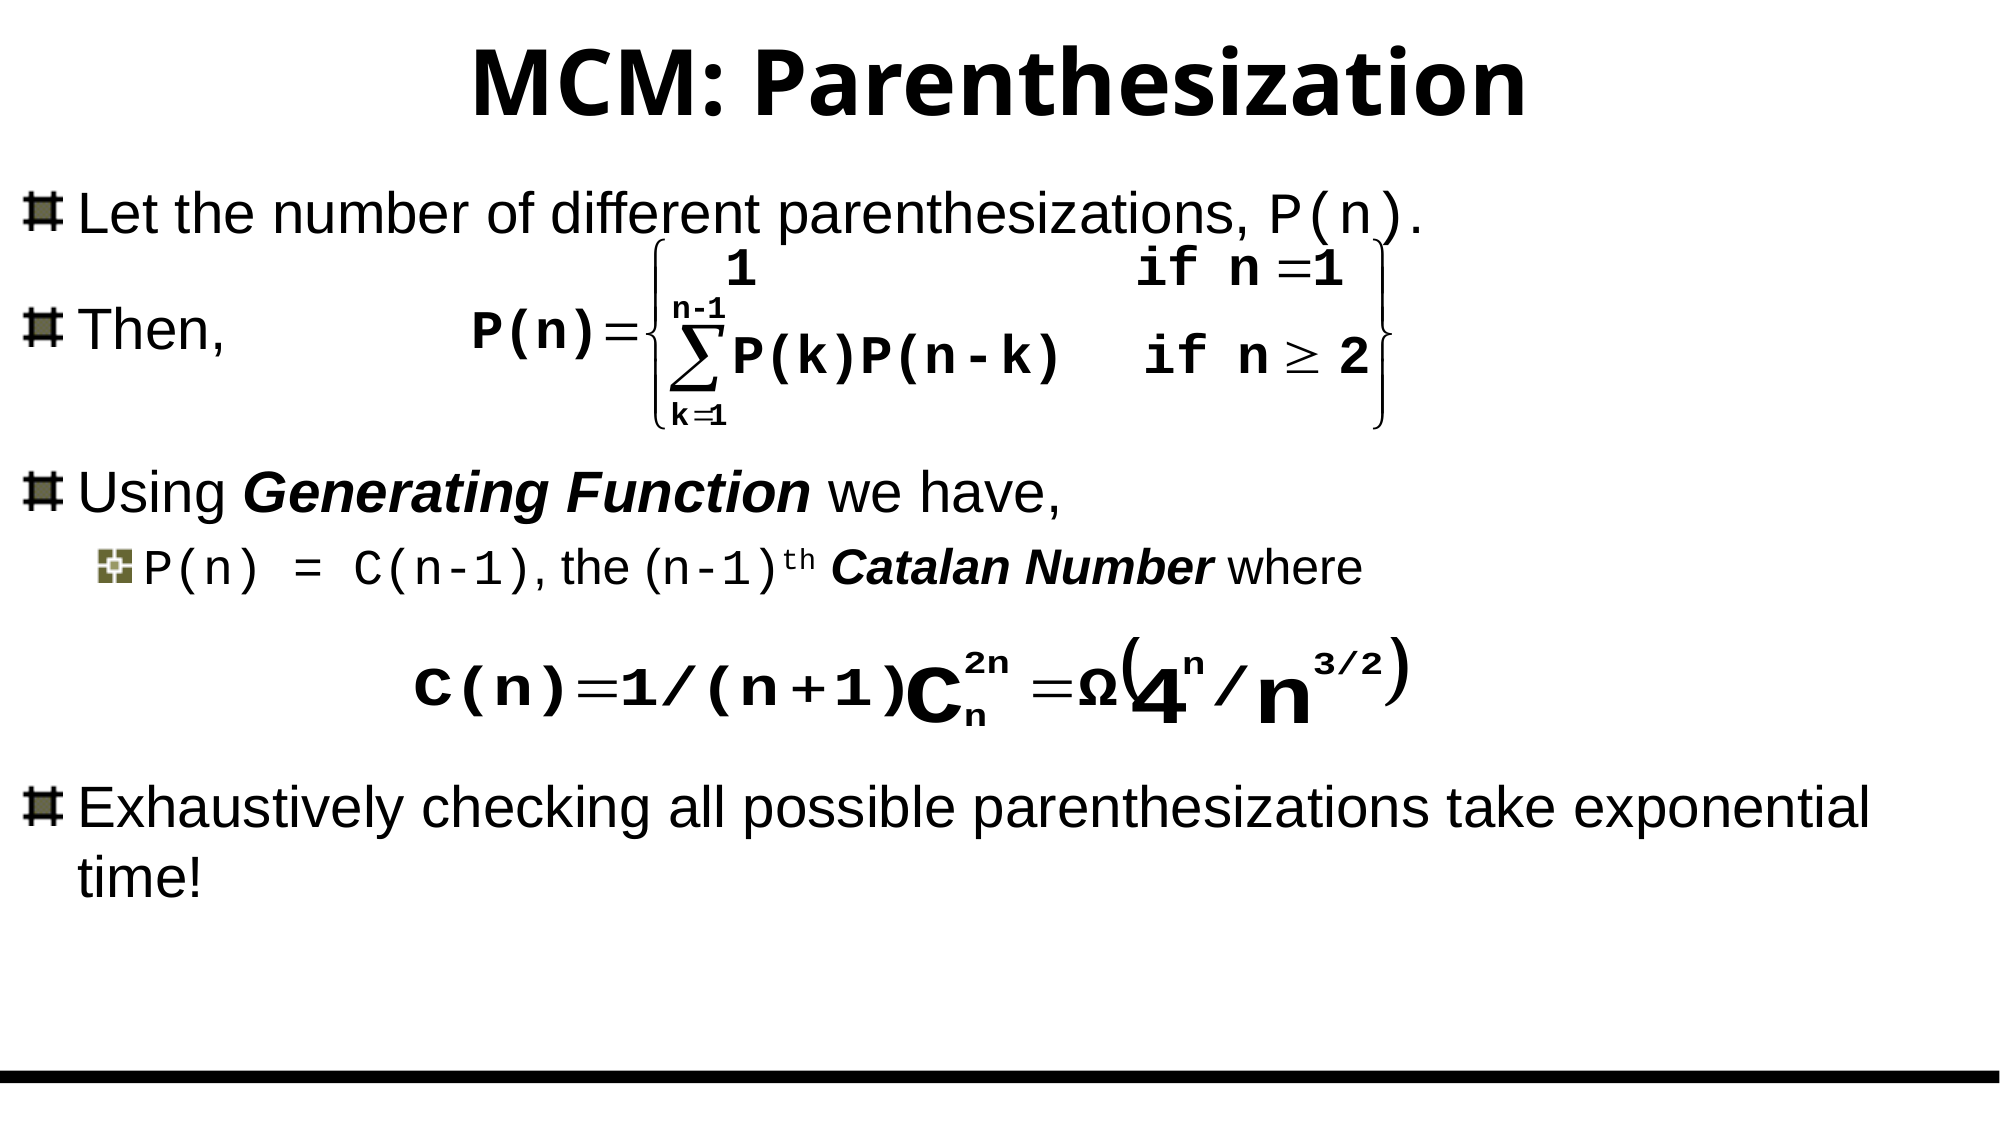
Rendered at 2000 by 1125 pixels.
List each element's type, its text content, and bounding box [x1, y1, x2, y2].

picture [21, 469, 63, 511]
picture [96, 547, 132, 583]
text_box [465, 225, 1407, 444]
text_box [404, 637, 1410, 738]
title MCM: Parenthesization [10, 9, 1990, 148]
picture [21, 305, 63, 347]
picture [21, 784, 63, 826]
list Let the number of different parenthesizations, P(n). Then, Using Generating Function we have, P(n) = C(n-1), the (n-1)th Catalan Number where Exhaustively checking all possible parenthesizations take exponential time! [5, 166, 1993, 1063]
picture [21, 189, 63, 231]
